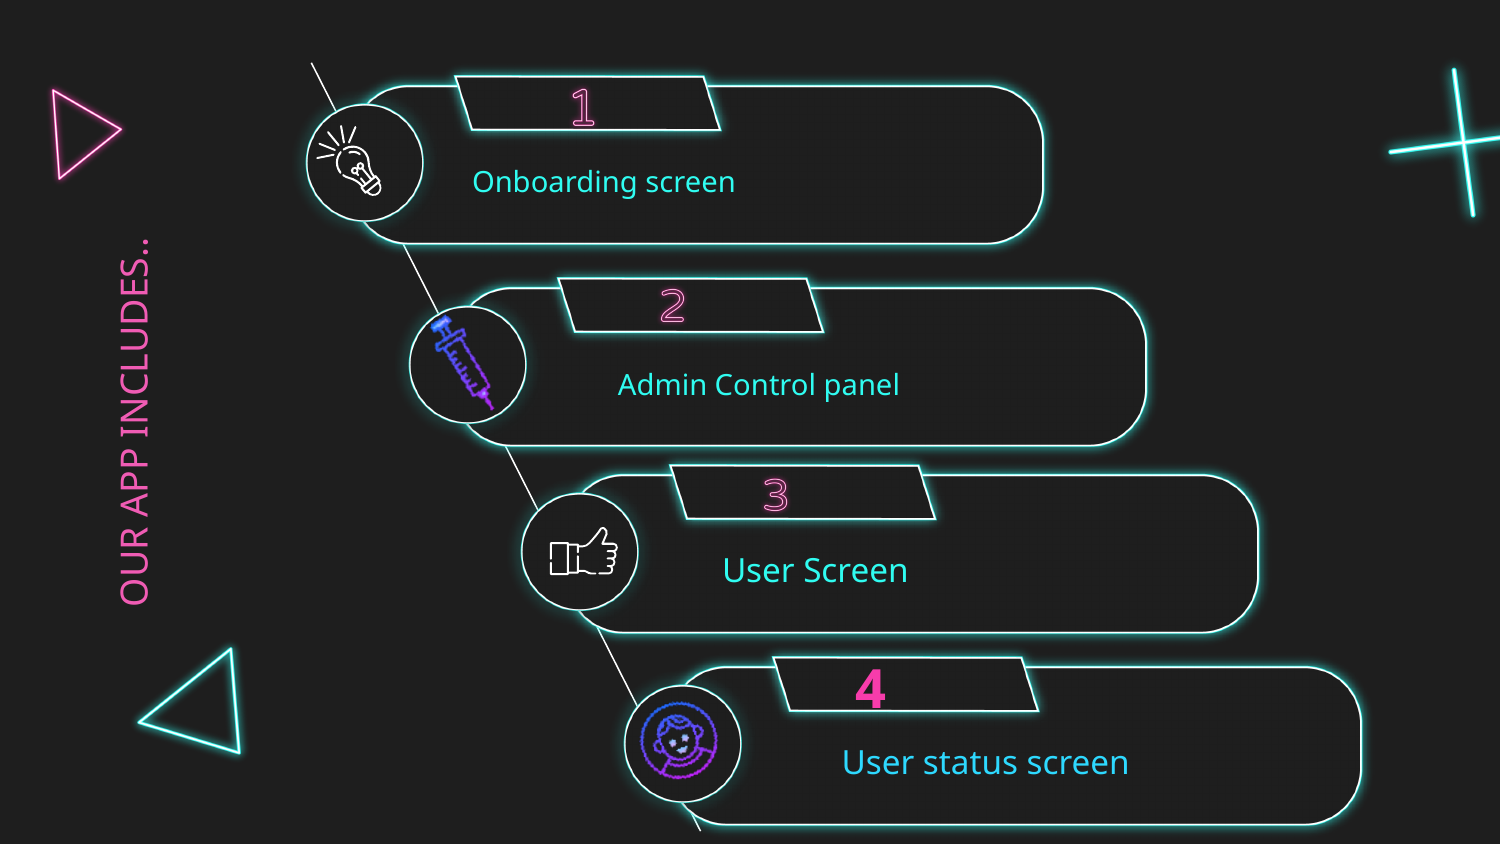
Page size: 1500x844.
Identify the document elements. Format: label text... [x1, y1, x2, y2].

picture [33, 75, 144, 190]
picture [1362, 41, 1500, 243]
picture [119, 629, 304, 810]
picture [284, 58, 1380, 842]
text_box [311, 269, 597, 832]
title OUR APP INCLUDES.. [79, 122, 186, 723]
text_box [316, 125, 385, 194]
